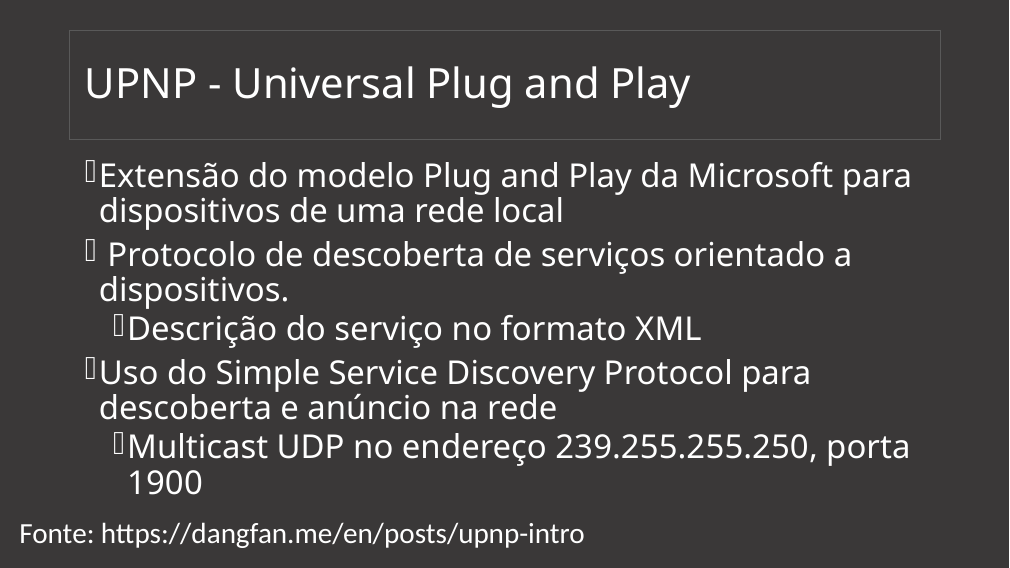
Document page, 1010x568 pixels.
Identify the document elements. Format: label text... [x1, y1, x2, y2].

list Extensão do modelo Plug and Play da Microsoft para dispositivos de uma rede local Protocolo de descoberta de serviços orientado a dispositivos. Descrição do serviço no formato XML Uso do Simple Service Discovery Protocol para descoberta e anúncio na rede Multicast UDP no endereço 239.255.255.250, porta 1900 [69, 151, 941, 512]
title UPNP - Universal Plug and Play [69, 30, 941, 140]
text_box Fonte: https://dangfan.me/en/posts/upnp-intro [4, 507, 868, 557]
